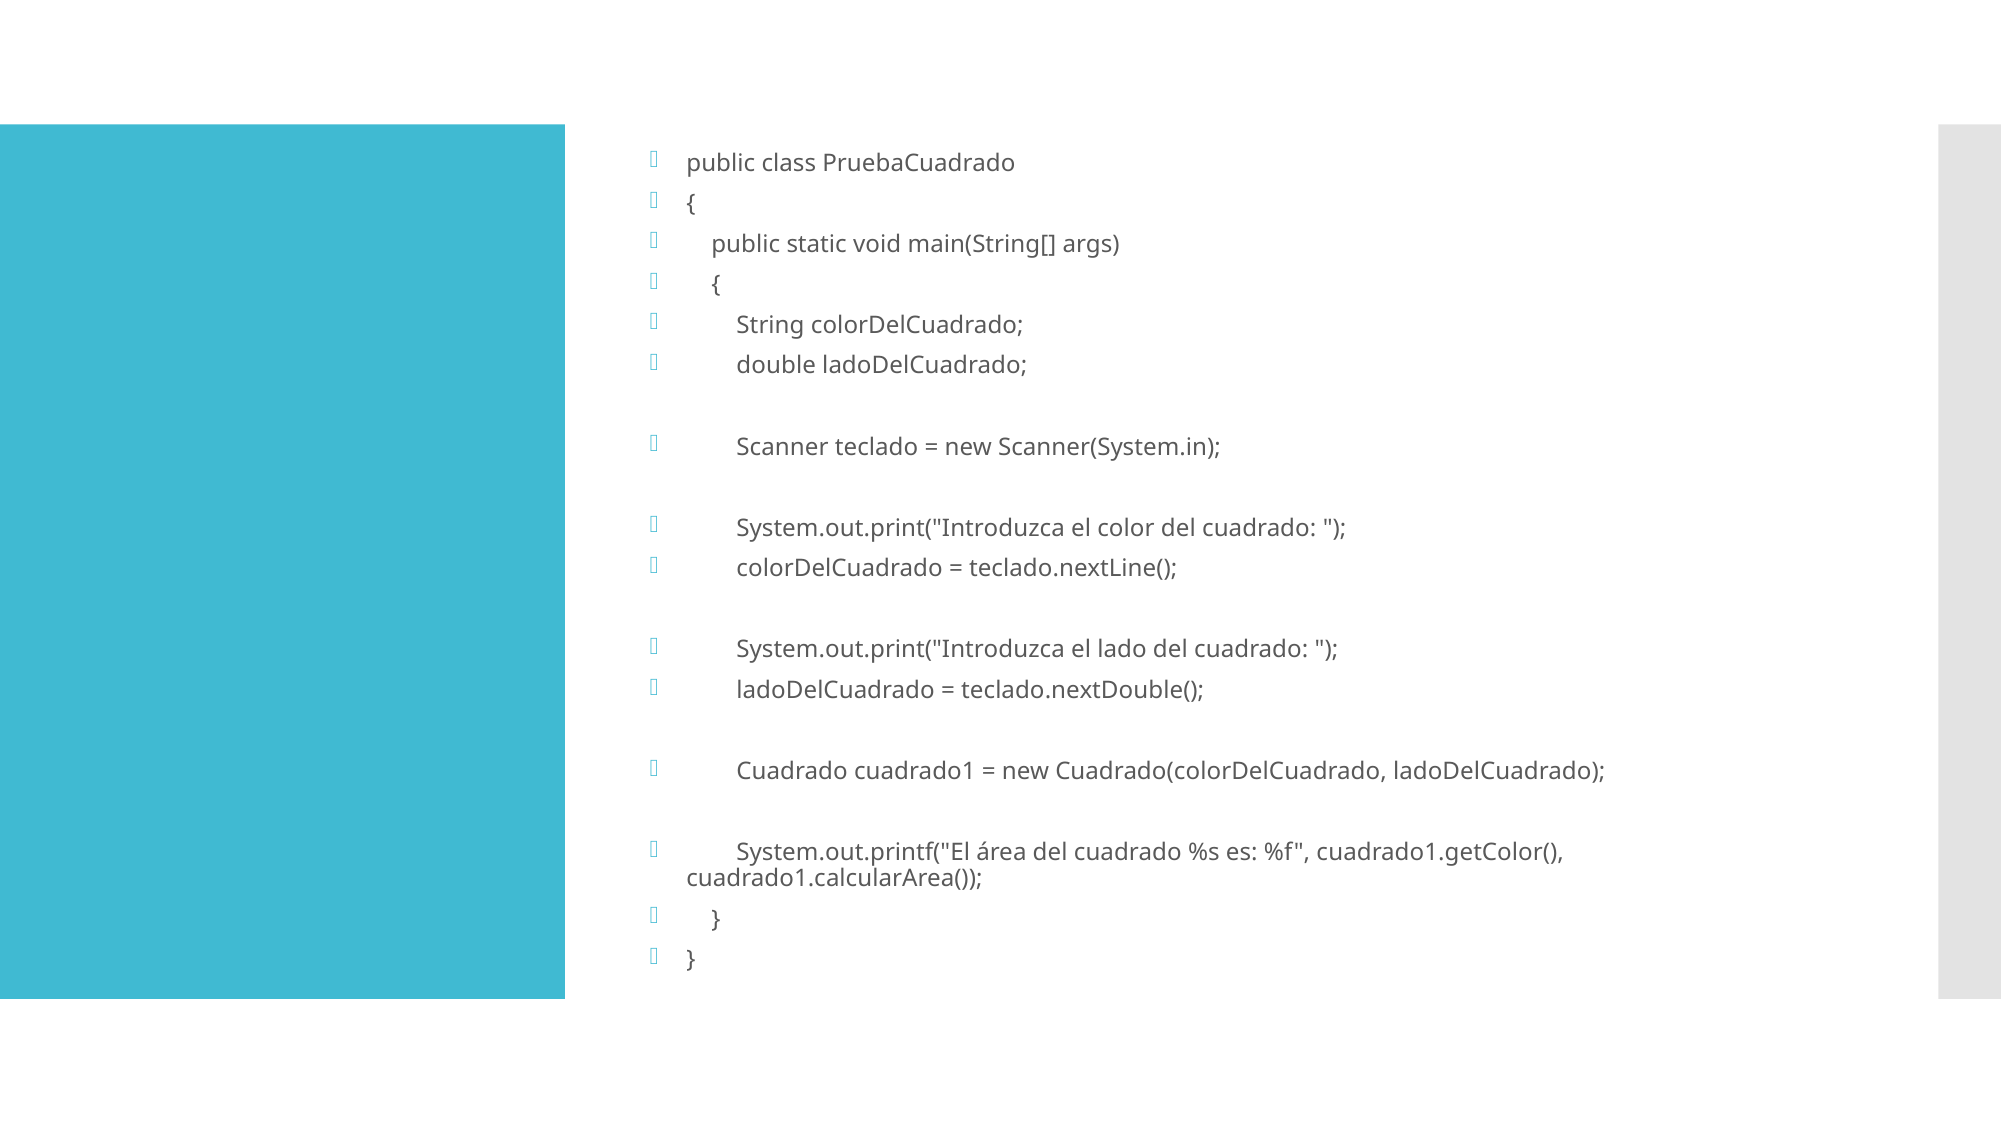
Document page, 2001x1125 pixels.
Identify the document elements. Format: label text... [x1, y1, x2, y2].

list public class PruebaCuadrado { public static void main(String[] args) { String colorDelCuadrado; double ladoDelCuadrado; Scanner teclado = new Scanner(System.in); System.out.print("Introduzca el color del cuadrado: "); colorDelCuadrado = teclado.nextLine(); System.out.print("Introduzca el lado del cuadrado: "); ladoDelCuadrado = teclado.nextDouble(); Cuadrado cuadrado1 = new Cuadrado(colorDelCuadrado, ladoDelCuadrado); System.out.printf("El área del cuadrado %s es: %f", cuadrado1.getColor(), cuadrado1.calcularArea()); } } [634, 141, 1835, 982]
